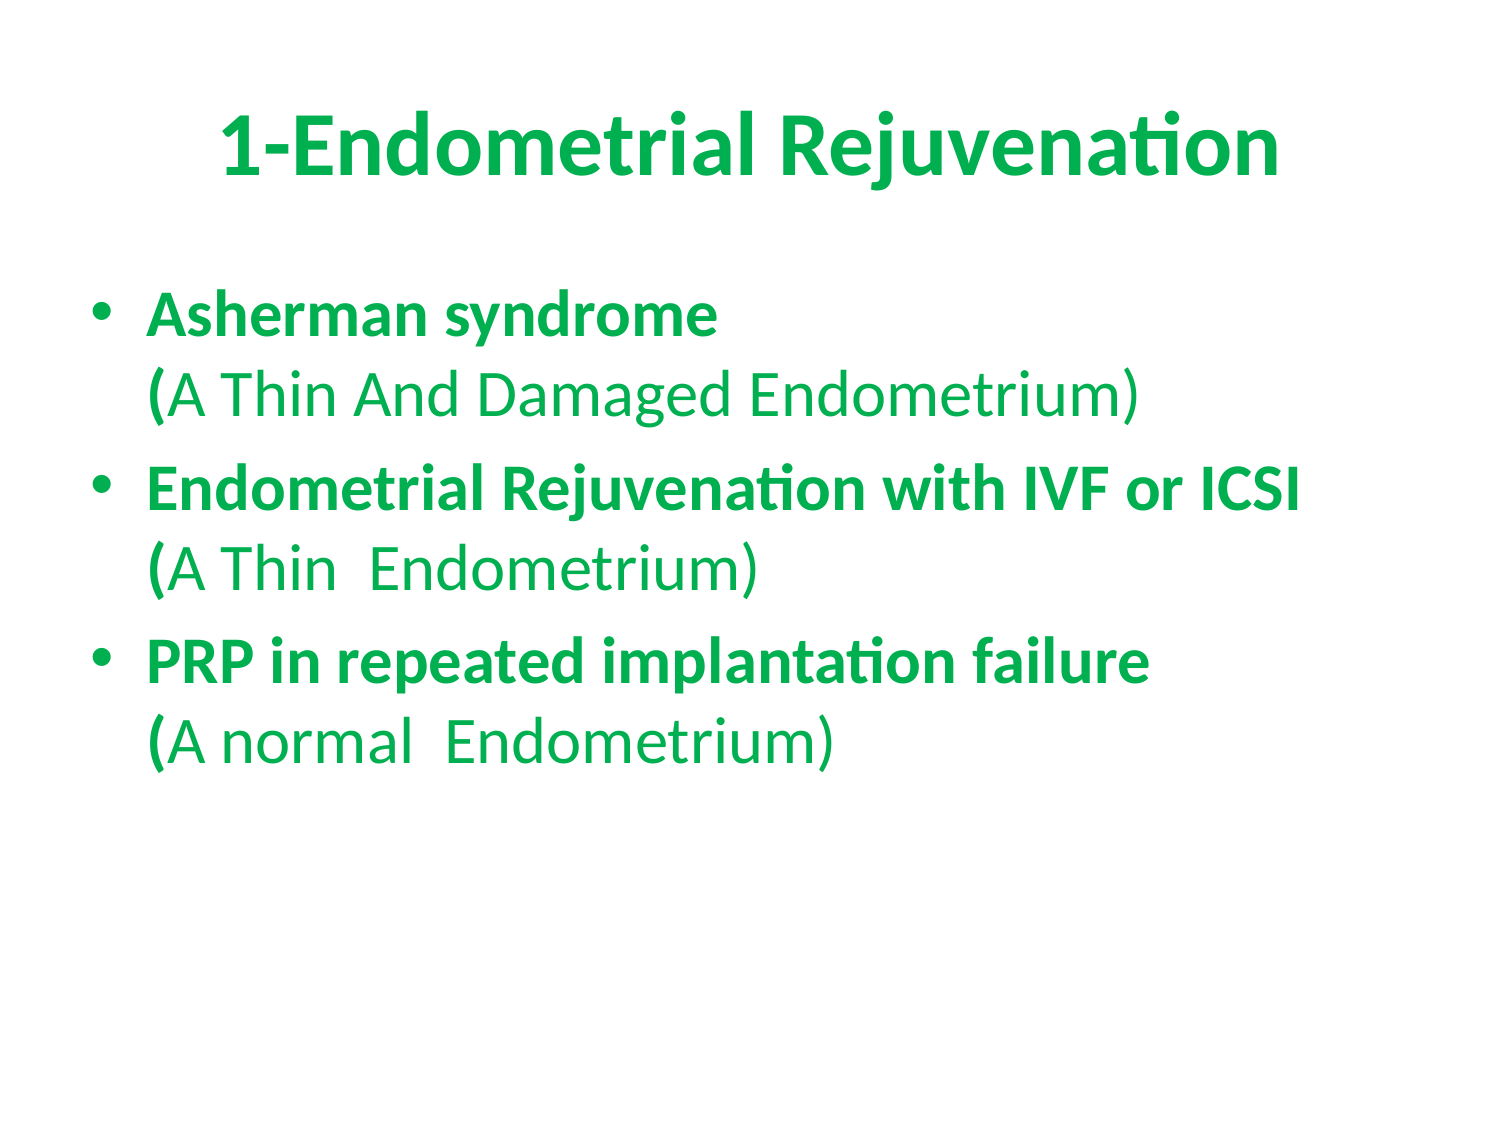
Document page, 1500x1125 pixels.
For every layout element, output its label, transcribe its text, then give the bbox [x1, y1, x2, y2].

title 1-Endometrial Rejuvenation [75, 45, 1425, 233]
list Asherman syndrome (A Thin And Damaged Endometrium) Endometrial Rejuvenation with IVF or ICSI (A Thin Endometrium) PRP in repeated implantation failure (A normal Endometrium) [75, 262, 1425, 1005]
